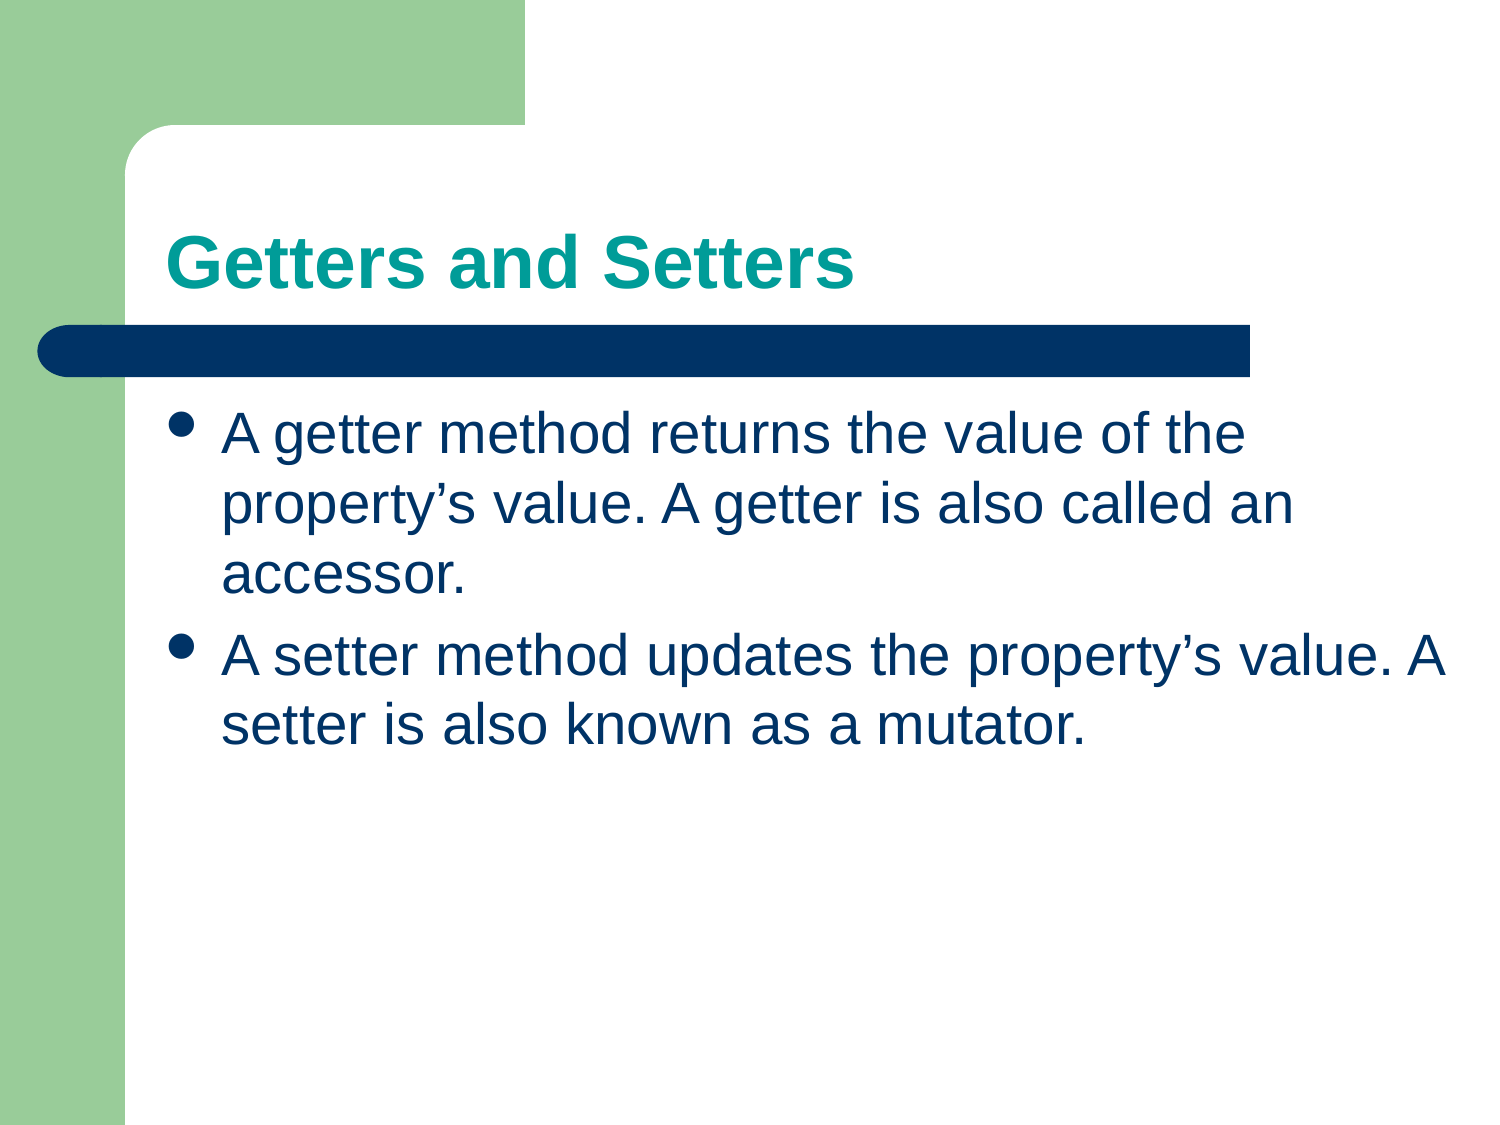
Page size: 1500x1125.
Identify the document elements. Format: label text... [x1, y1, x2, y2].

list A getter method returns the value of the property’s value. A getter is also called an accessor. A setter method updates the property’s value. A setter is also known as a mutator. [150, 387, 1463, 1000]
title Getters and Setters [150, 125, 1463, 313]
